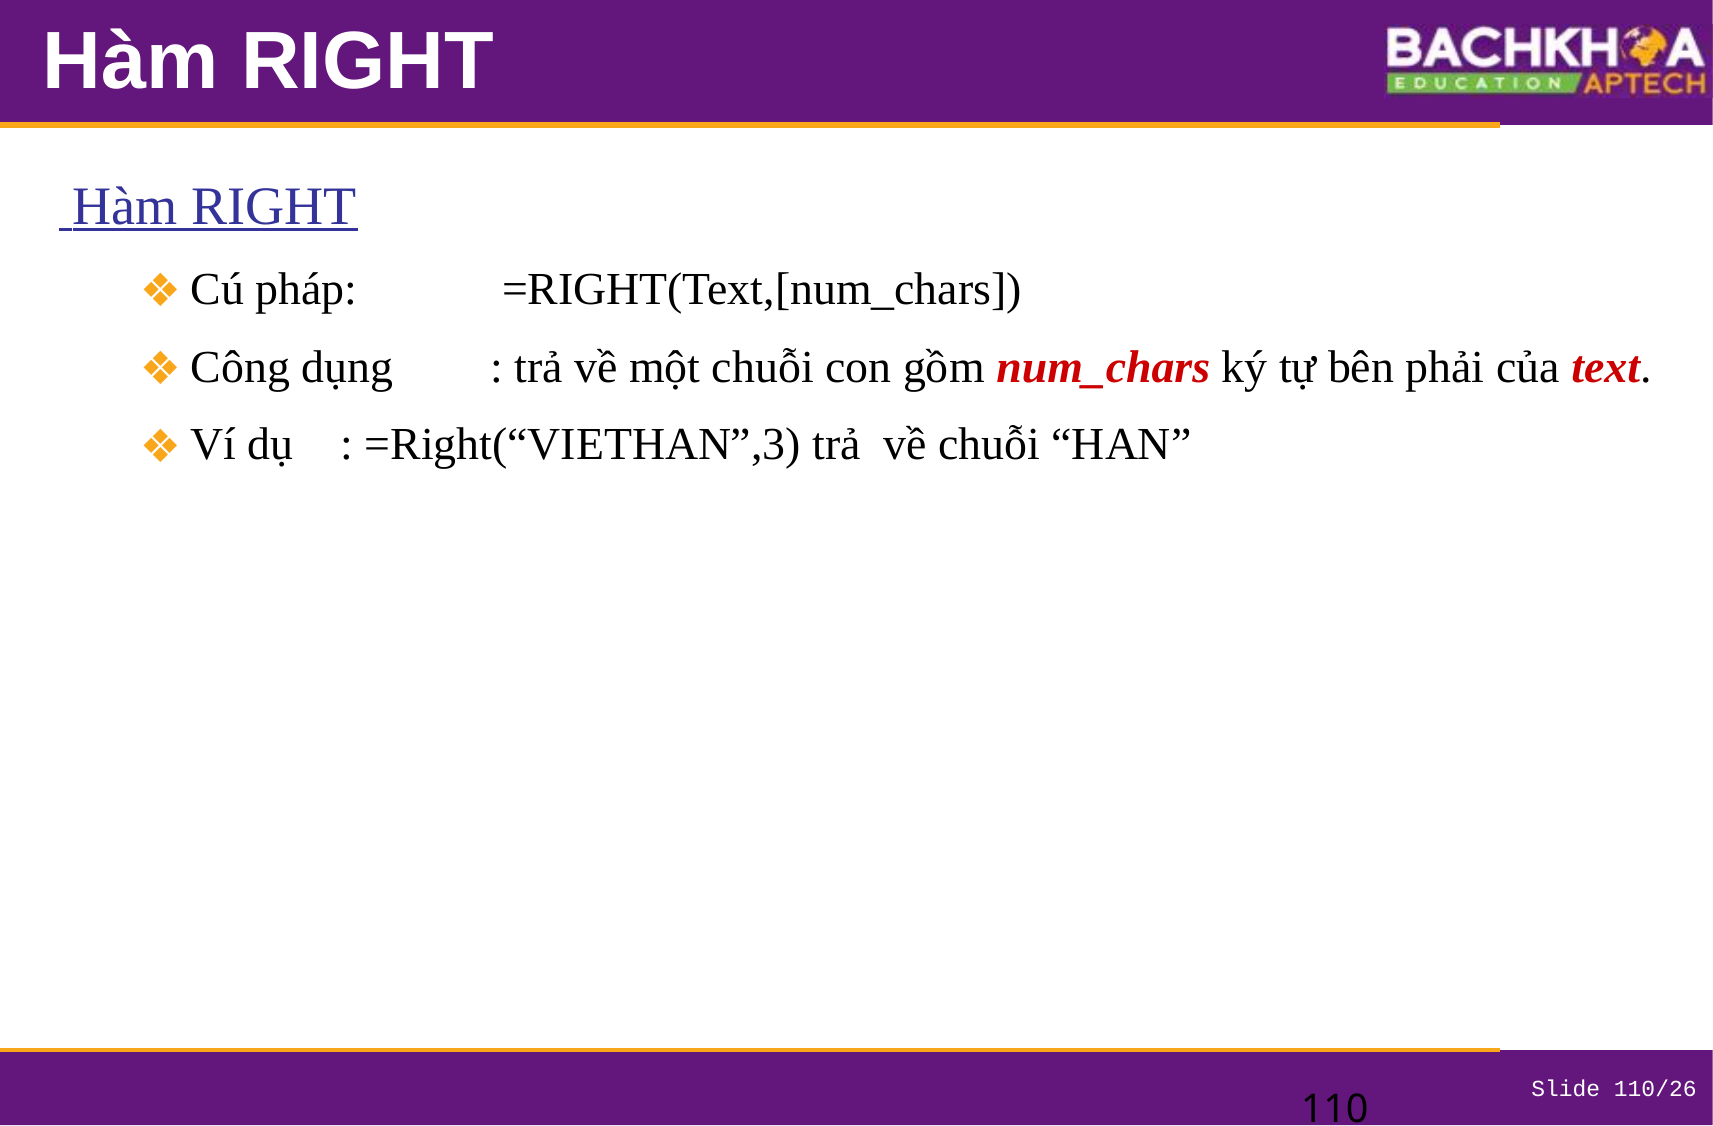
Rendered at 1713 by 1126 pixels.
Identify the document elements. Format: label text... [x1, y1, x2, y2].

text_box ‹#› [1284, 1075, 1685, 1126]
list Hàm RIGHT Cú pháp: =RIGHT(Text,[num_chars]) Công dụng : trả về một chuỗi con gồm num_chars ký tự bên phải của text. Ví dụ : =Right(“VIETHAN”,3) trả về chuỗi “HAN” [42, 162, 1670, 1038]
picture [1670, 24, 1713, 98]
title Hàm RIGHT [42, 7, 1670, 125]
